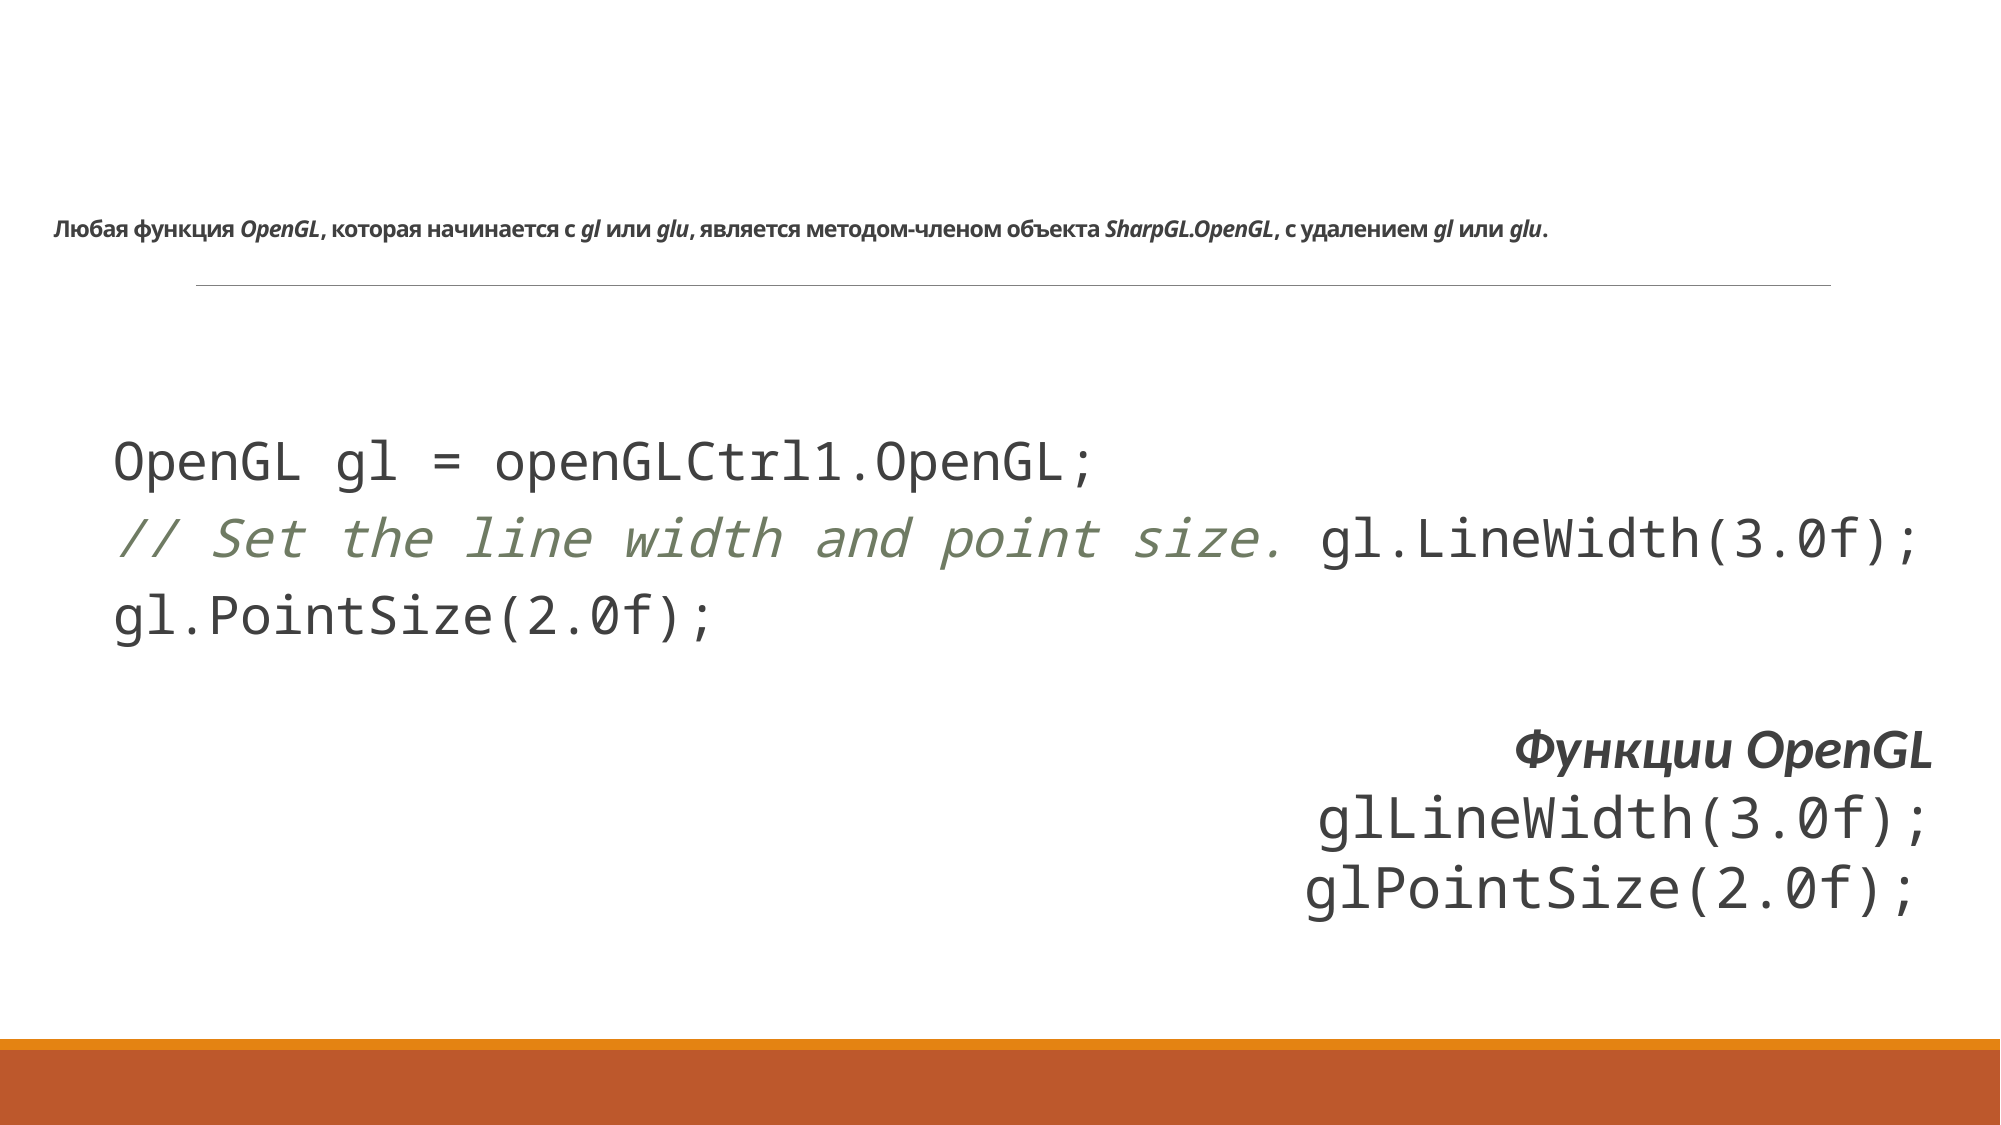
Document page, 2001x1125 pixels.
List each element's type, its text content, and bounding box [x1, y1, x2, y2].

list OpenGL gl = openGLCtrl1.OpenGL; // Set the line width and point size. gl.LineWidth(3.0f); gl.PointSize(2.0f); Функции OpenGL glLineWidth(3.0f); glPointSize(2.0f); [113, 277, 1934, 990]
title Любая функция OpenGL, которая начинается с gl или glu, является методом-членом объекта SharpGL.OpenGL, с удалением gl или glu. [38, 31, 1985, 278]
